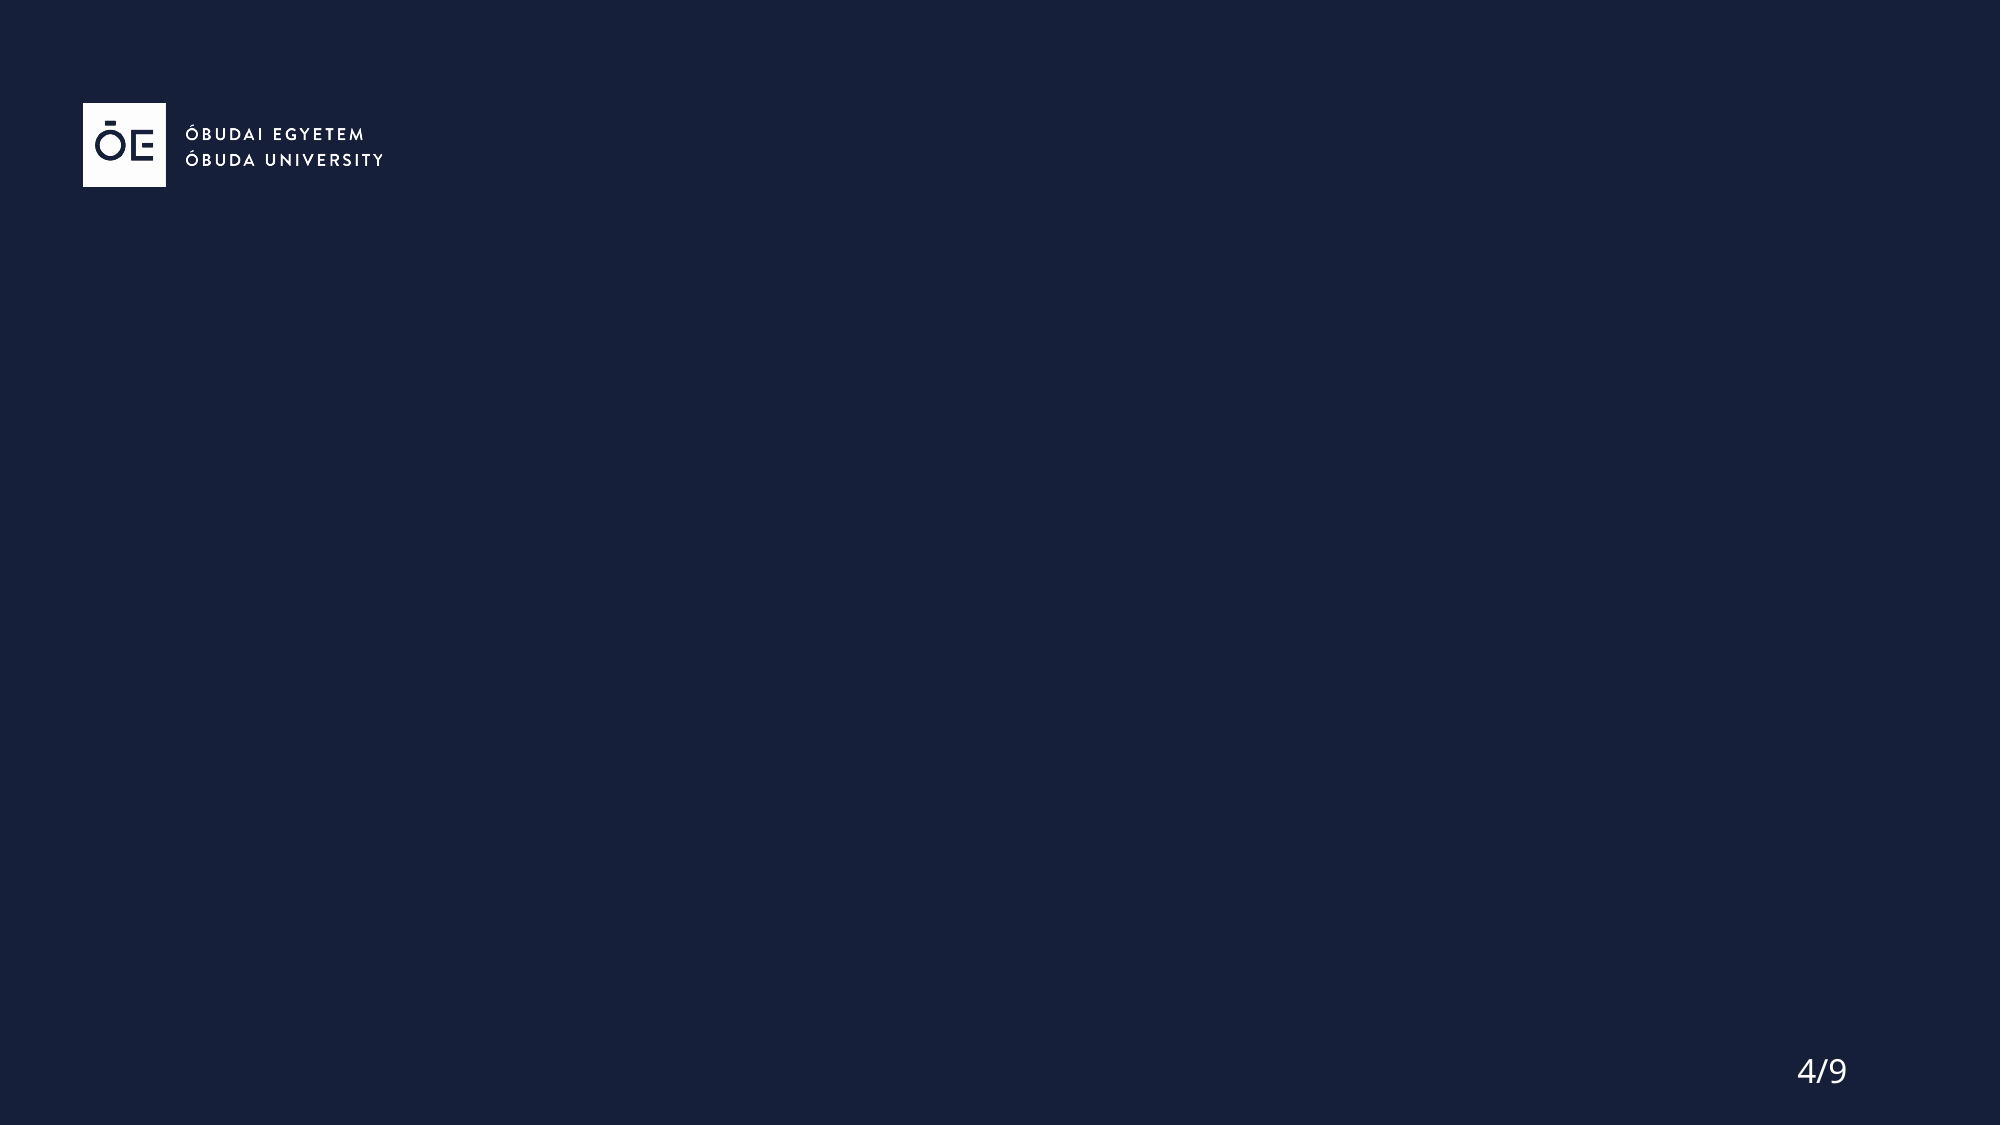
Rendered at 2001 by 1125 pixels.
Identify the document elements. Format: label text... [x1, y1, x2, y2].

slide_number 4/9 [1412, 1042, 1863, 1103]
